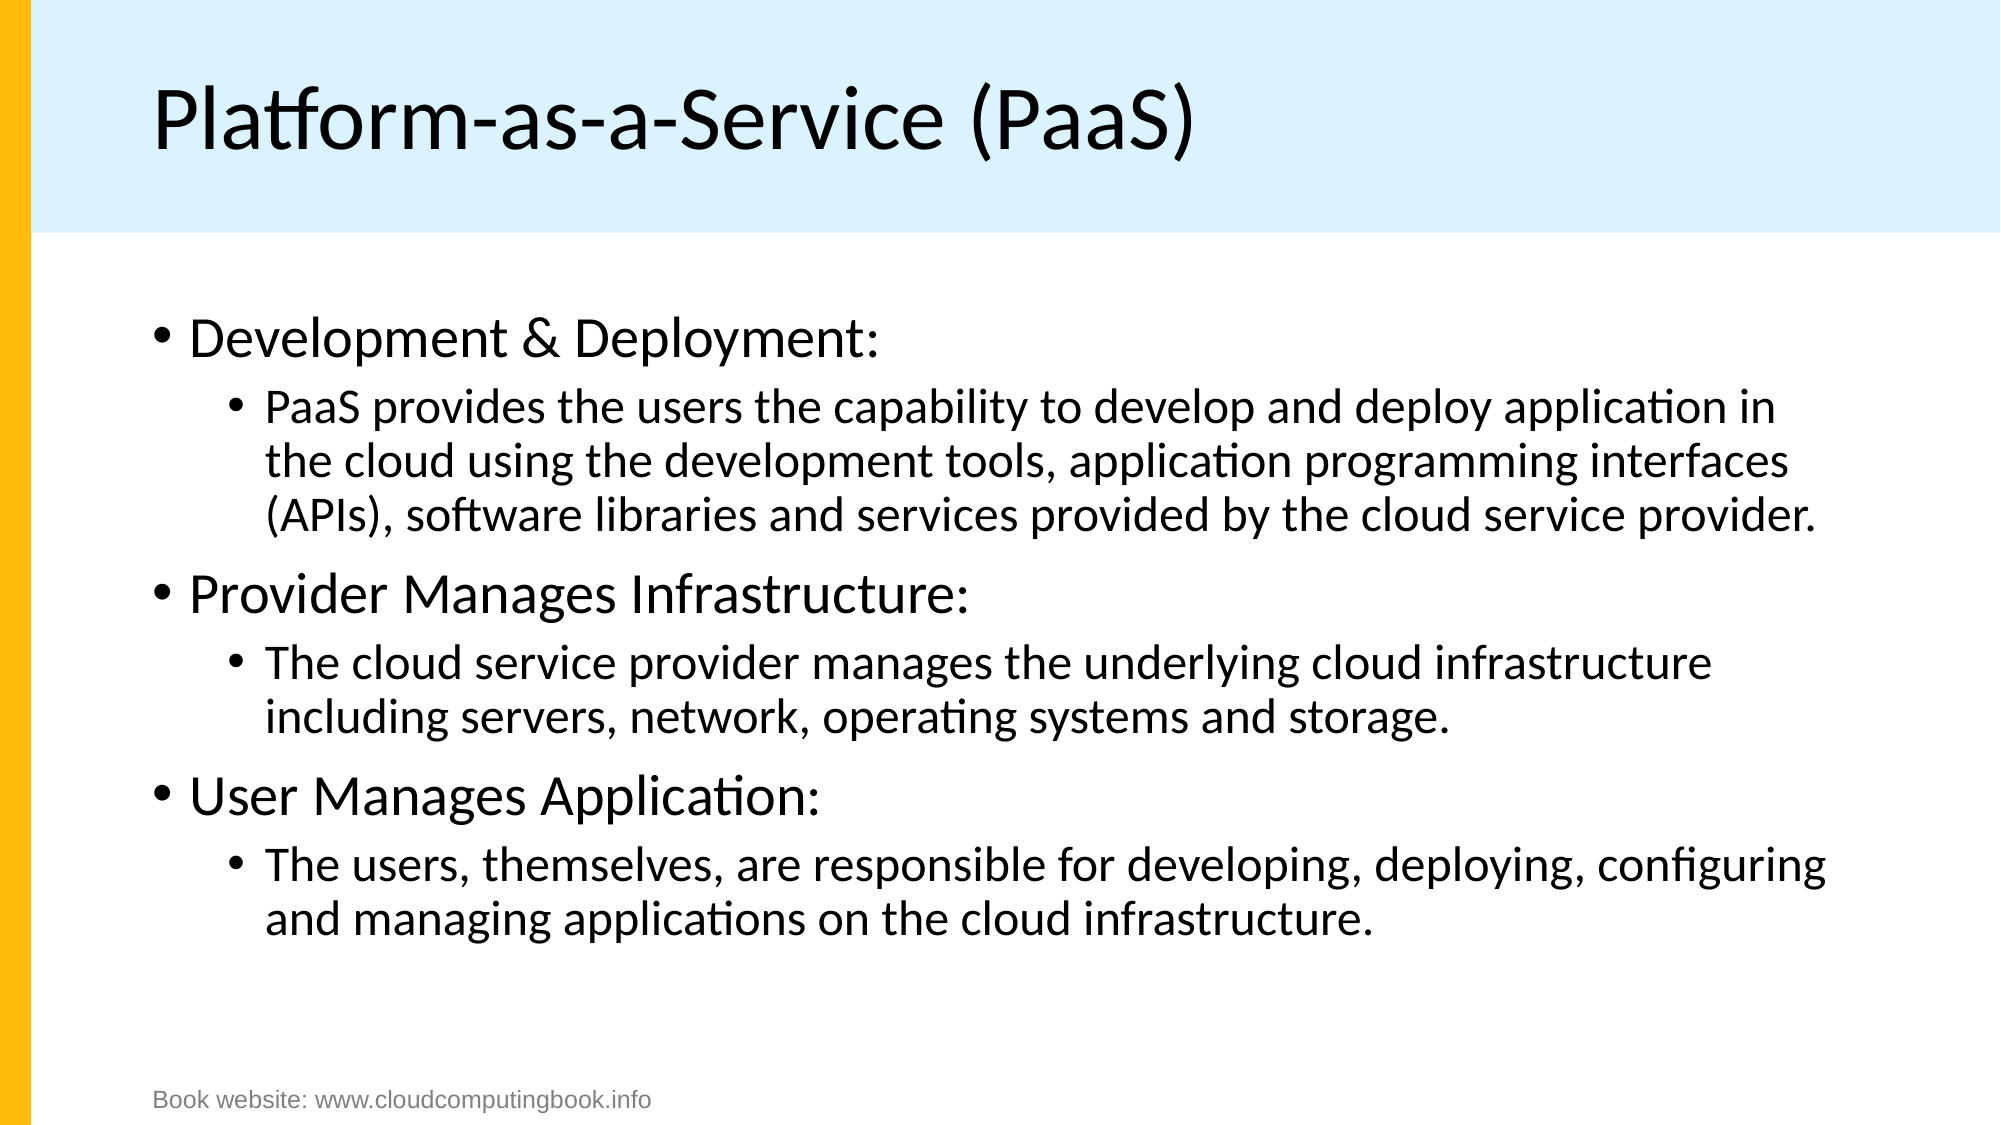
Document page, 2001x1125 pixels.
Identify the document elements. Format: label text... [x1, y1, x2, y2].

text_box Book website: www.cloudcomputingbook.info [137, 1076, 717, 1122]
text_box [32, 0, 2000, 234]
title Platform-as-a-Service (PaaS) [137, 30, 1863, 209]
list Development & Deployment: PaaS provides the users the capability to develop and deploy application in the cloud using the development tools, application programming interfaces (APIs), software libraries and services provided by the cloud service provider. Provider Manages Infrastructure: The cloud service provider manages the underlying cloud infrastructure including servers, network, operating systems and storage. User Manages Application: The users, themselves, are responsible for developing, deploying, conﬁguring and managing applications on the cloud infrastructure. [137, 299, 1863, 1014]
text_box [0, 0, 32, 1125]
